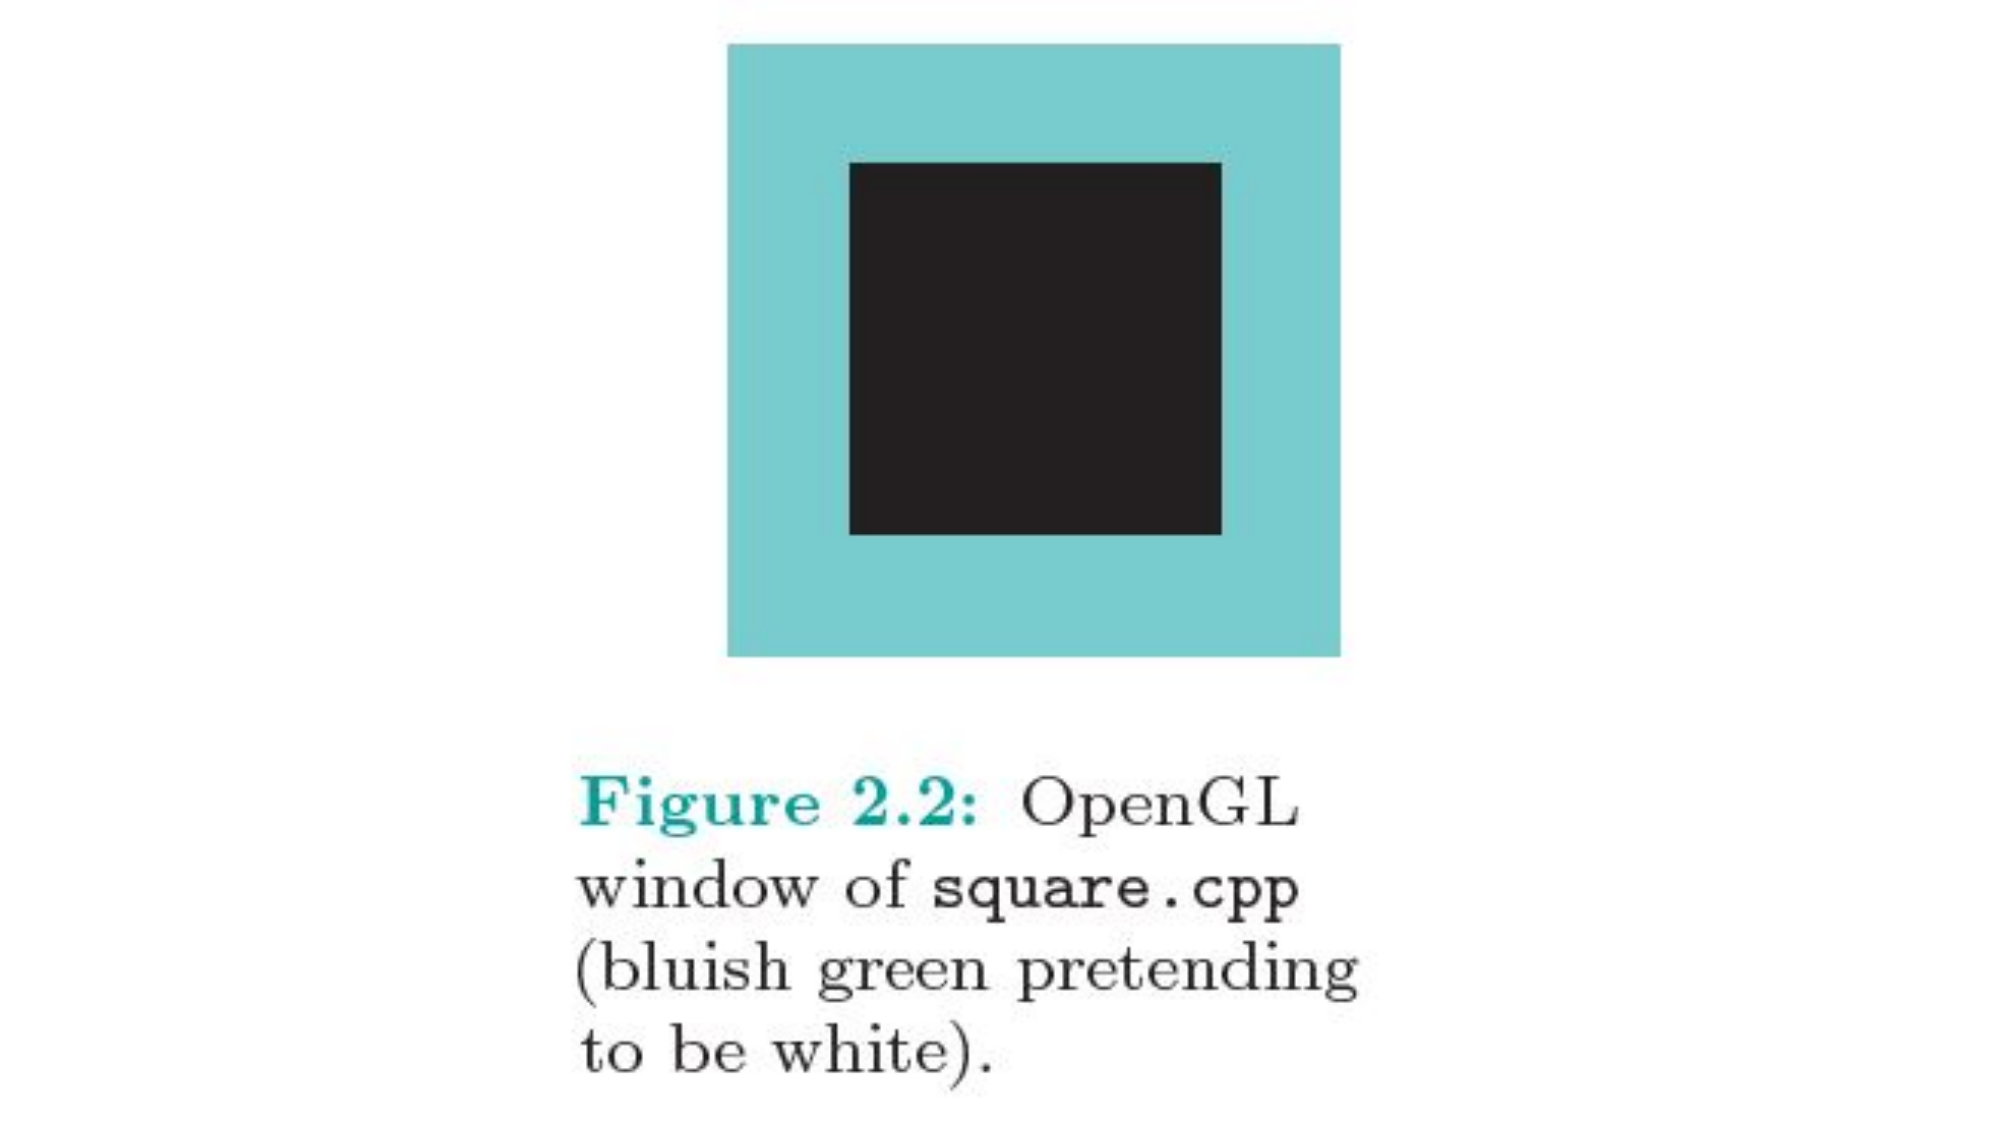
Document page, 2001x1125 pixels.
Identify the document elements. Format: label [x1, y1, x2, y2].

picture [524, 0, 1476, 1125]
